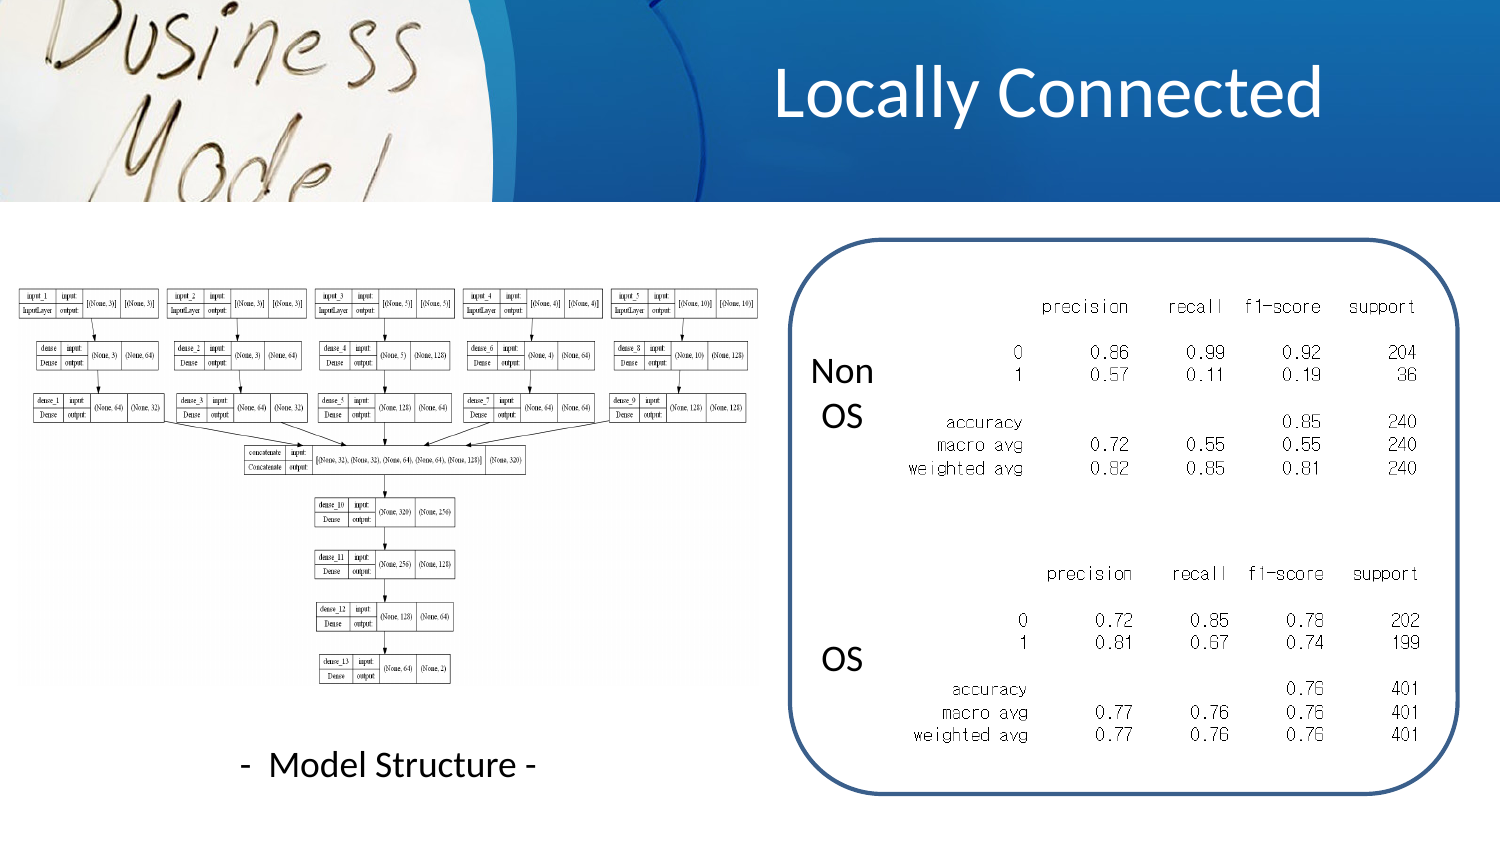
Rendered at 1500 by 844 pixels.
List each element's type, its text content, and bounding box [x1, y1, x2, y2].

text_box [787, 237, 1460, 797]
text_box Non OS [795, 338, 890, 444]
text_box OS [795, 626, 890, 687]
picture [0, 0, 1500, 844]
text_box Locally Connected [758, 34, 1446, 185]
text_box - Model Structure - [216, 732, 667, 793]
